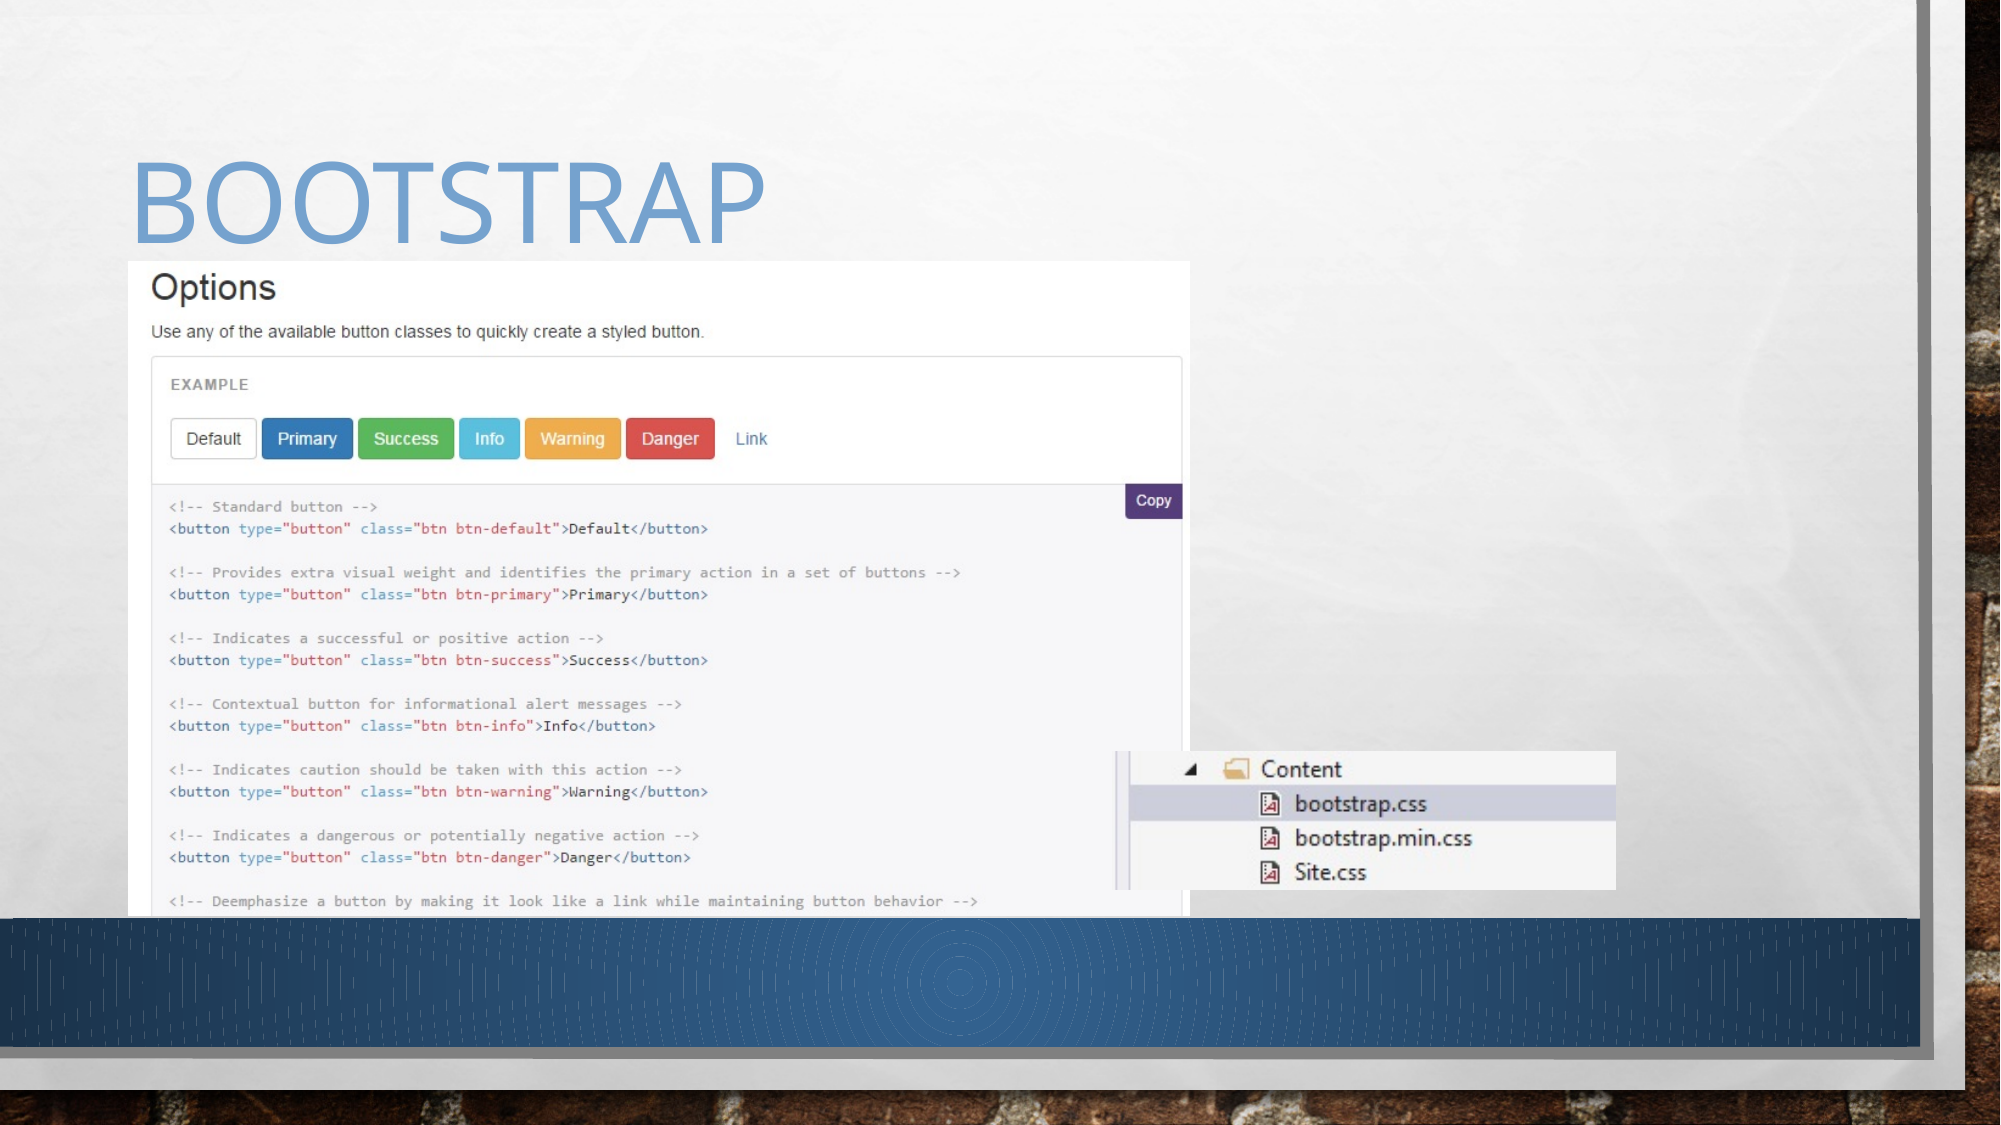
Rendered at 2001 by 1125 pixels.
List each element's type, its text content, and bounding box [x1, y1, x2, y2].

picture [1112, 751, 1616, 890]
picture [0, 0, 2000, 1125]
title Bootstrap [112, 112, 1818, 302]
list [128, 261, 1190, 917]
